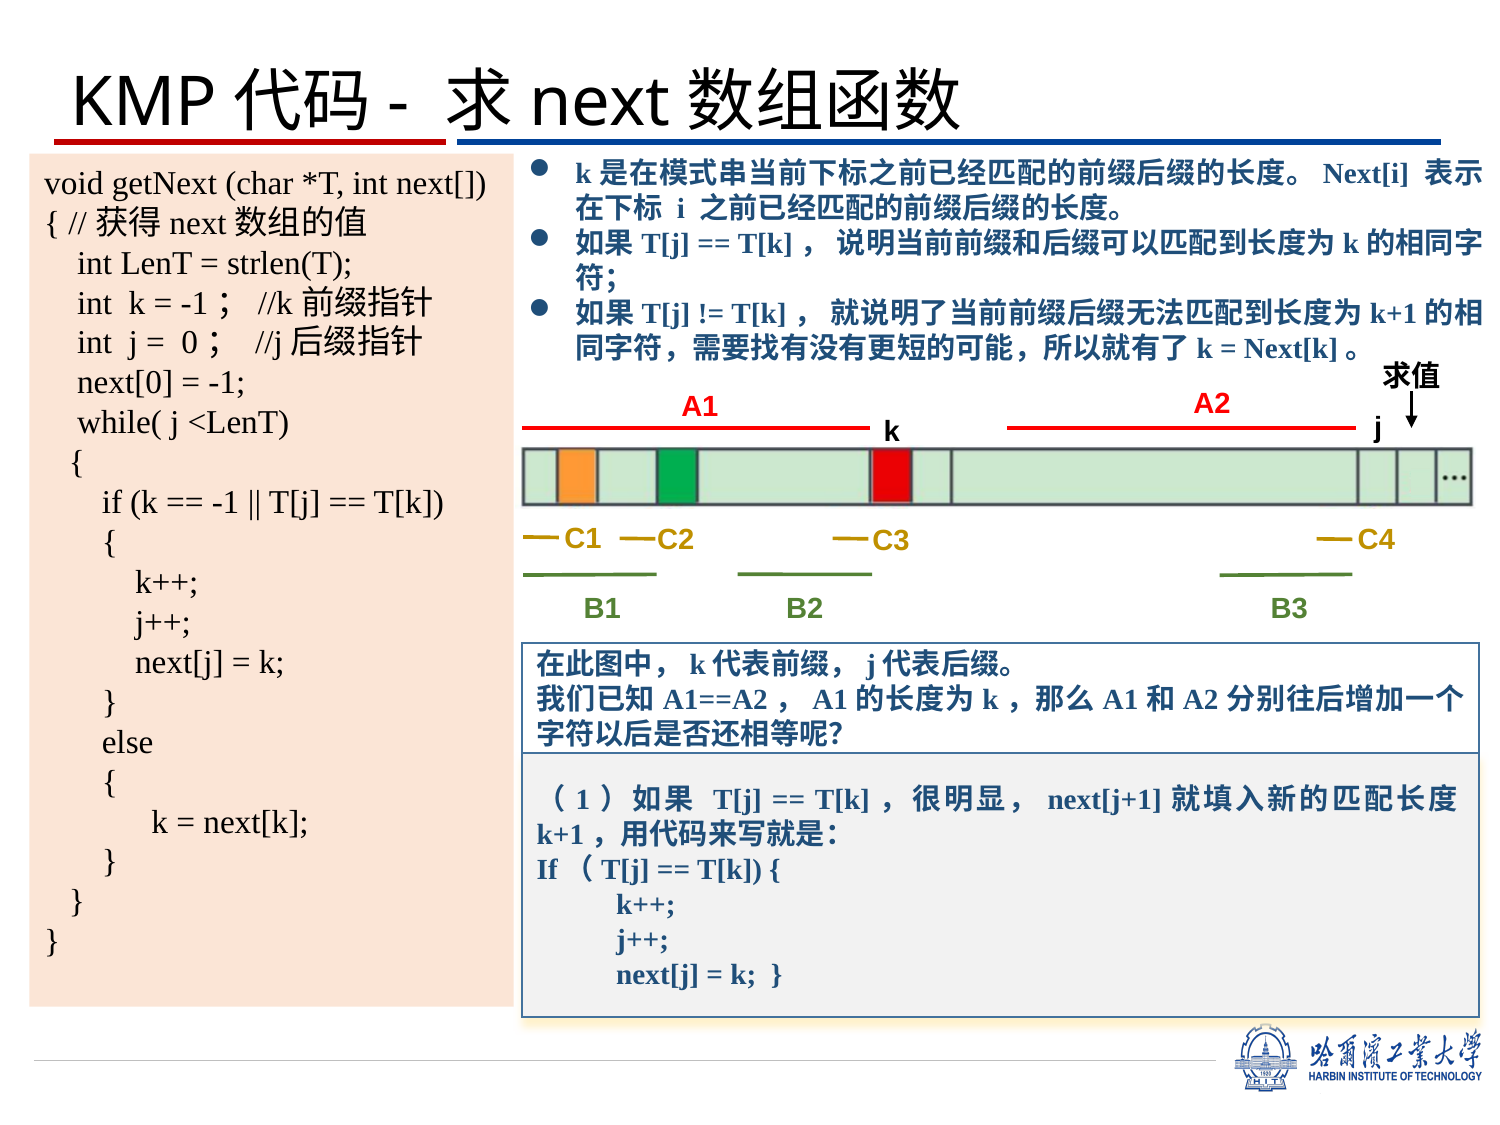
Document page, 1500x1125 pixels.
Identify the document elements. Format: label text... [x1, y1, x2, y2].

text_box k是在模式串当前下标之前已经匹配的前缀后缀的长度。Next[i] 表示在下标 i 之前已经匹配的前缀后缀的长度。 如果T[j] == T[k]， 说明当前前缀和后缀可以匹配到长度为k的相同字符； 如果T[j] != T[k]， 就说明了当前前缀后缀无法匹配到长度为k+1的相同字符，需要找有没有更短的可能，所以就有了k = Next[k]。 [513, 146, 1499, 372]
text_box j [1359, 400, 1398, 445]
text_box void getNext (char *T, int next[]) { //获得next数组的值 int LenT = strlen(T); int k = -1；//k前缀指针 int j = 0； //j后缀指针 next[0] = -1; while( j <LenT) { if (k == -1 || T[j] == T[k]) { k++; j++; next[j] = k; } else { k = next[k]; } } } [29, 153, 514, 1007]
text_box C1 [549, 511, 617, 562]
text_box A2 [1178, 377, 1246, 427]
text_box A1 [666, 379, 734, 427]
text_box C4 [1342, 512, 1410, 563]
text_box C2 [642, 513, 710, 563]
picture [1204, 1032, 1482, 1094]
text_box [515, 445, 1476, 509]
text_box C3 [857, 513, 925, 564]
text_box B1 [568, 582, 636, 632]
text_box B3 [1255, 581, 1323, 632]
text_box B2 [771, 581, 839, 632]
text_box k [868, 404, 915, 445]
text_box 在此图中，k代表前缀，j代表后缀。 我们已知A1==A2，A1的长度为k，那么A1和A2分别往后增加一个字符以后是否还相等呢？ [521, 642, 1480, 752]
text_box 求值 [1367, 349, 1456, 400]
title KMP代码- 求next数组函数 [55, 0, 1350, 153]
text_box （1）如果 T[j] == T[k]，很明显，next[j+1]就填入新的匹配长度k+1，用代码来写就是： If（T[j] == T[k]) { k++; j++; next[j] = k; } [521, 752, 1480, 1018]
